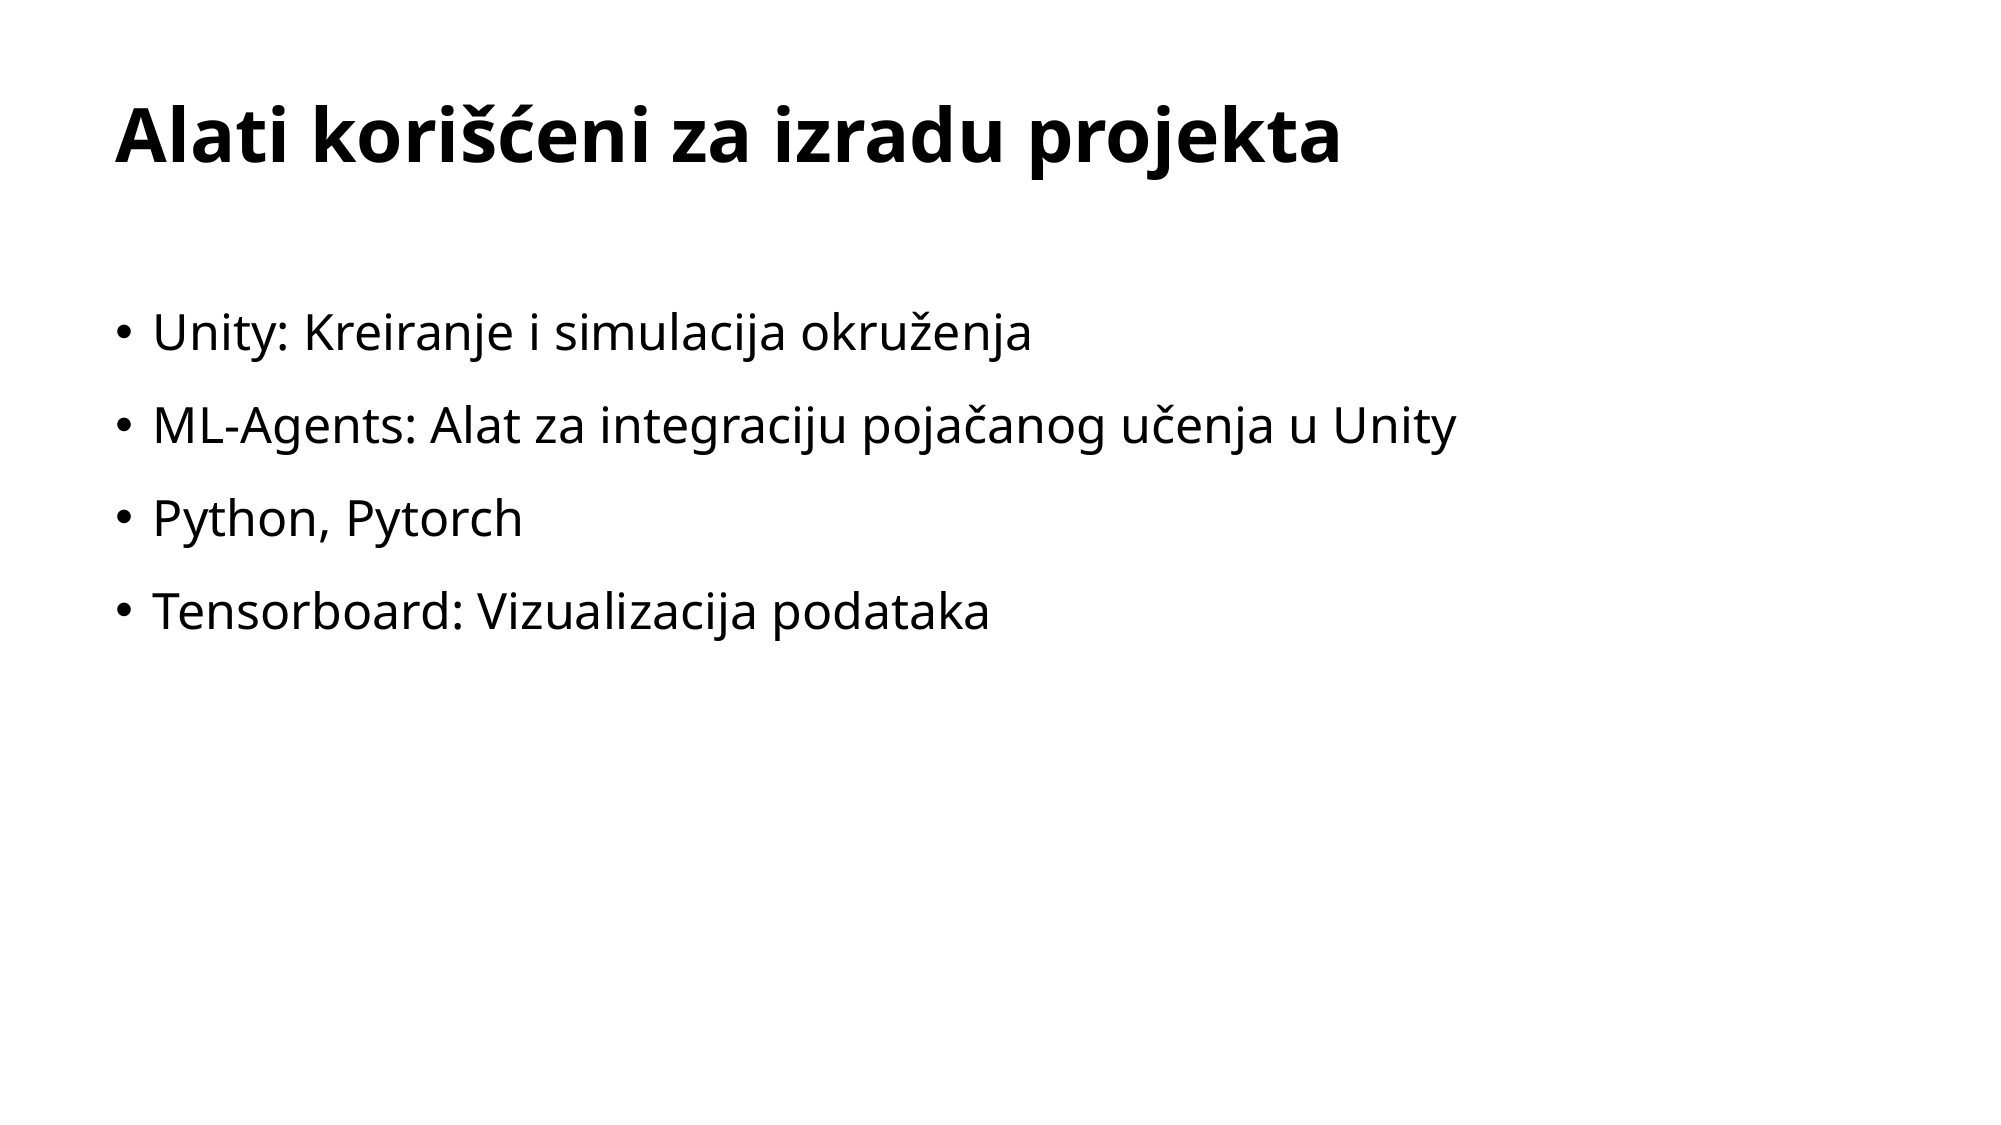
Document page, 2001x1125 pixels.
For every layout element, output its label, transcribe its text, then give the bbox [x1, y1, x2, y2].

title Alati korišćeni za izradu projekta [100, 90, 1849, 276]
list Unity: Kreiranje i simulacija okruženja ML-Agents: Alat za integraciju pojačanog učenja u Unity Python, Pytorch Tensorboard: Vizualizacija podataka [100, 281, 1849, 1035]
